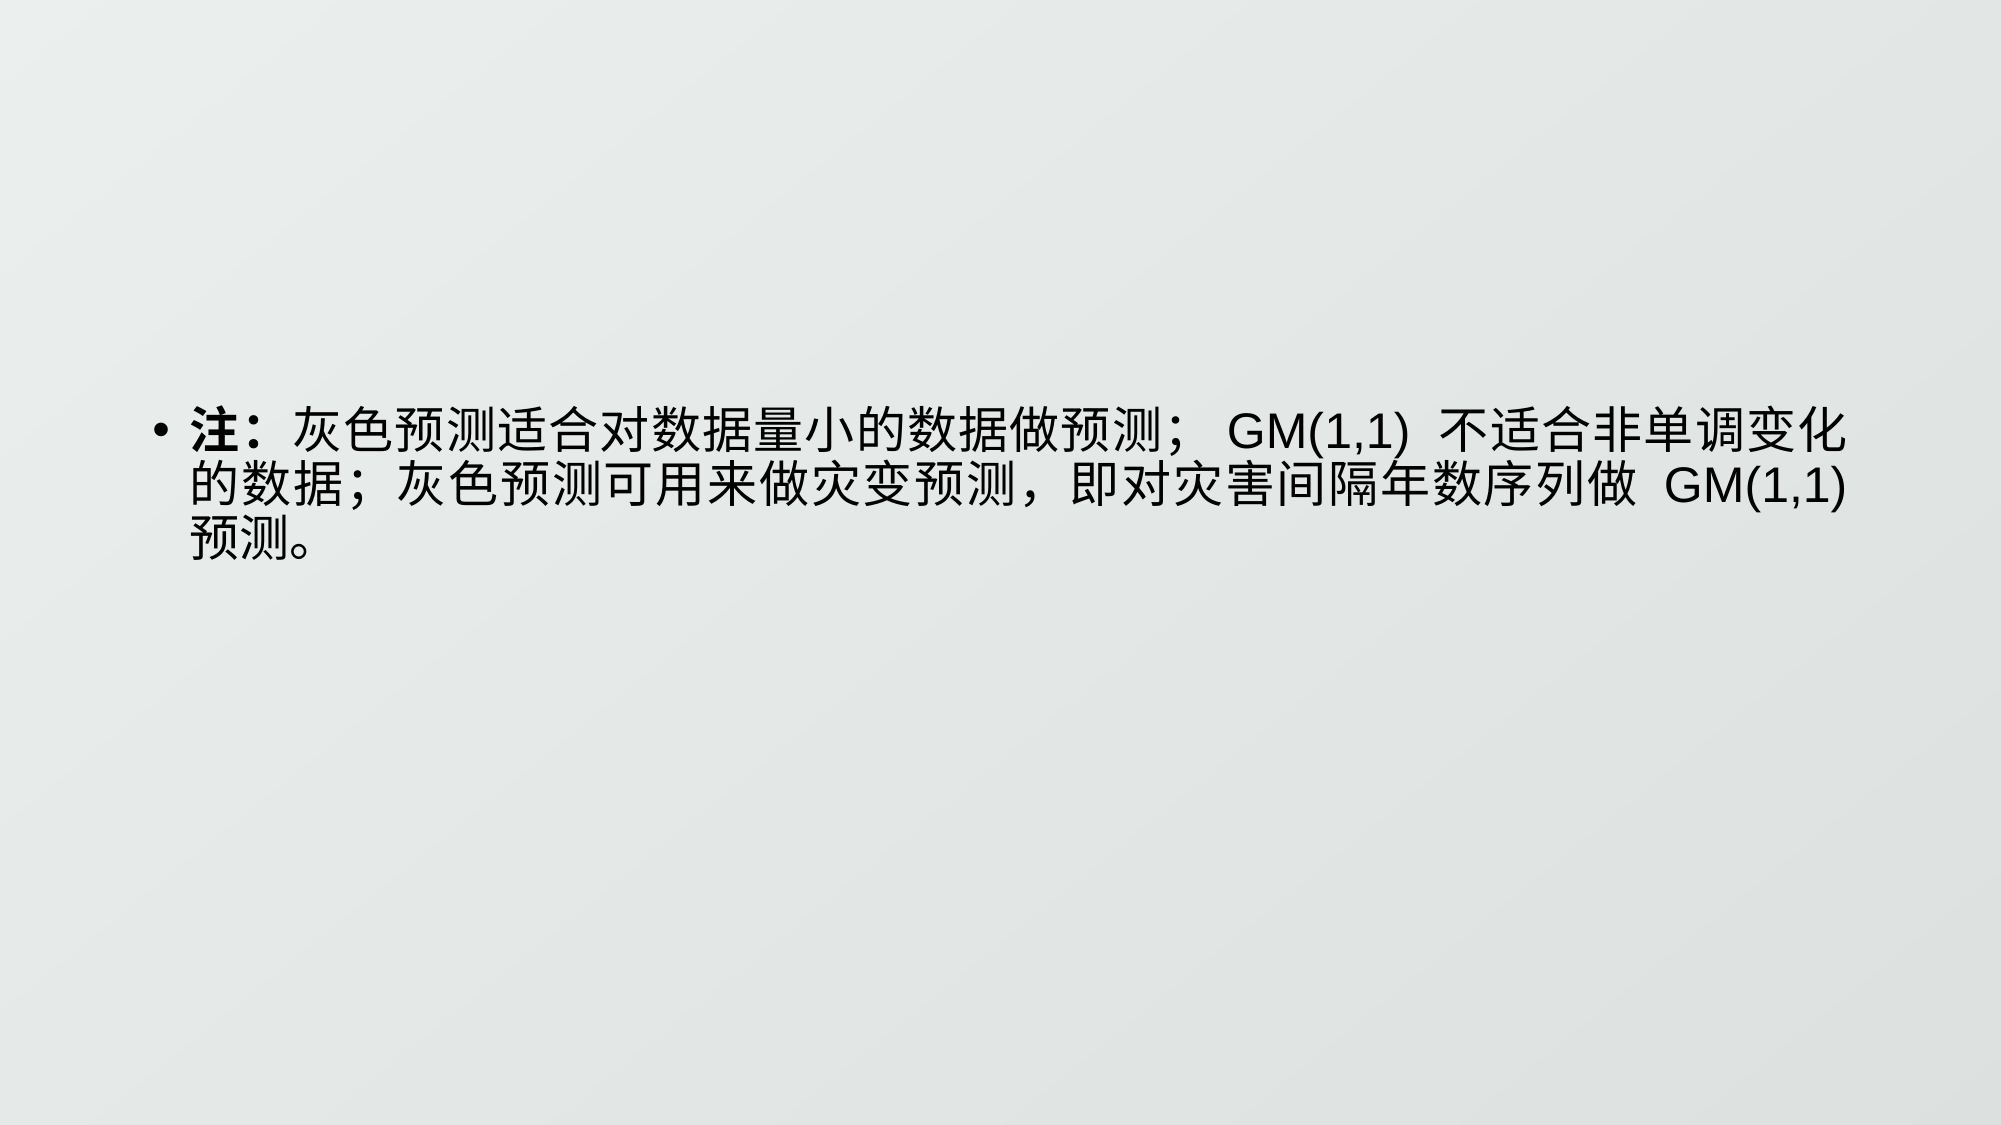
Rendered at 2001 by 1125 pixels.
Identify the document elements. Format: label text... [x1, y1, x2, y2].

list 注：灰色预测适合对数据量小的数据做预测；GM(1,1) 不适合非单调变化的数据；灰色预测可用来做灾变预测，即对灾害间隔年数序列做 GM(1,1) 预测。 [137, 397, 1863, 766]
